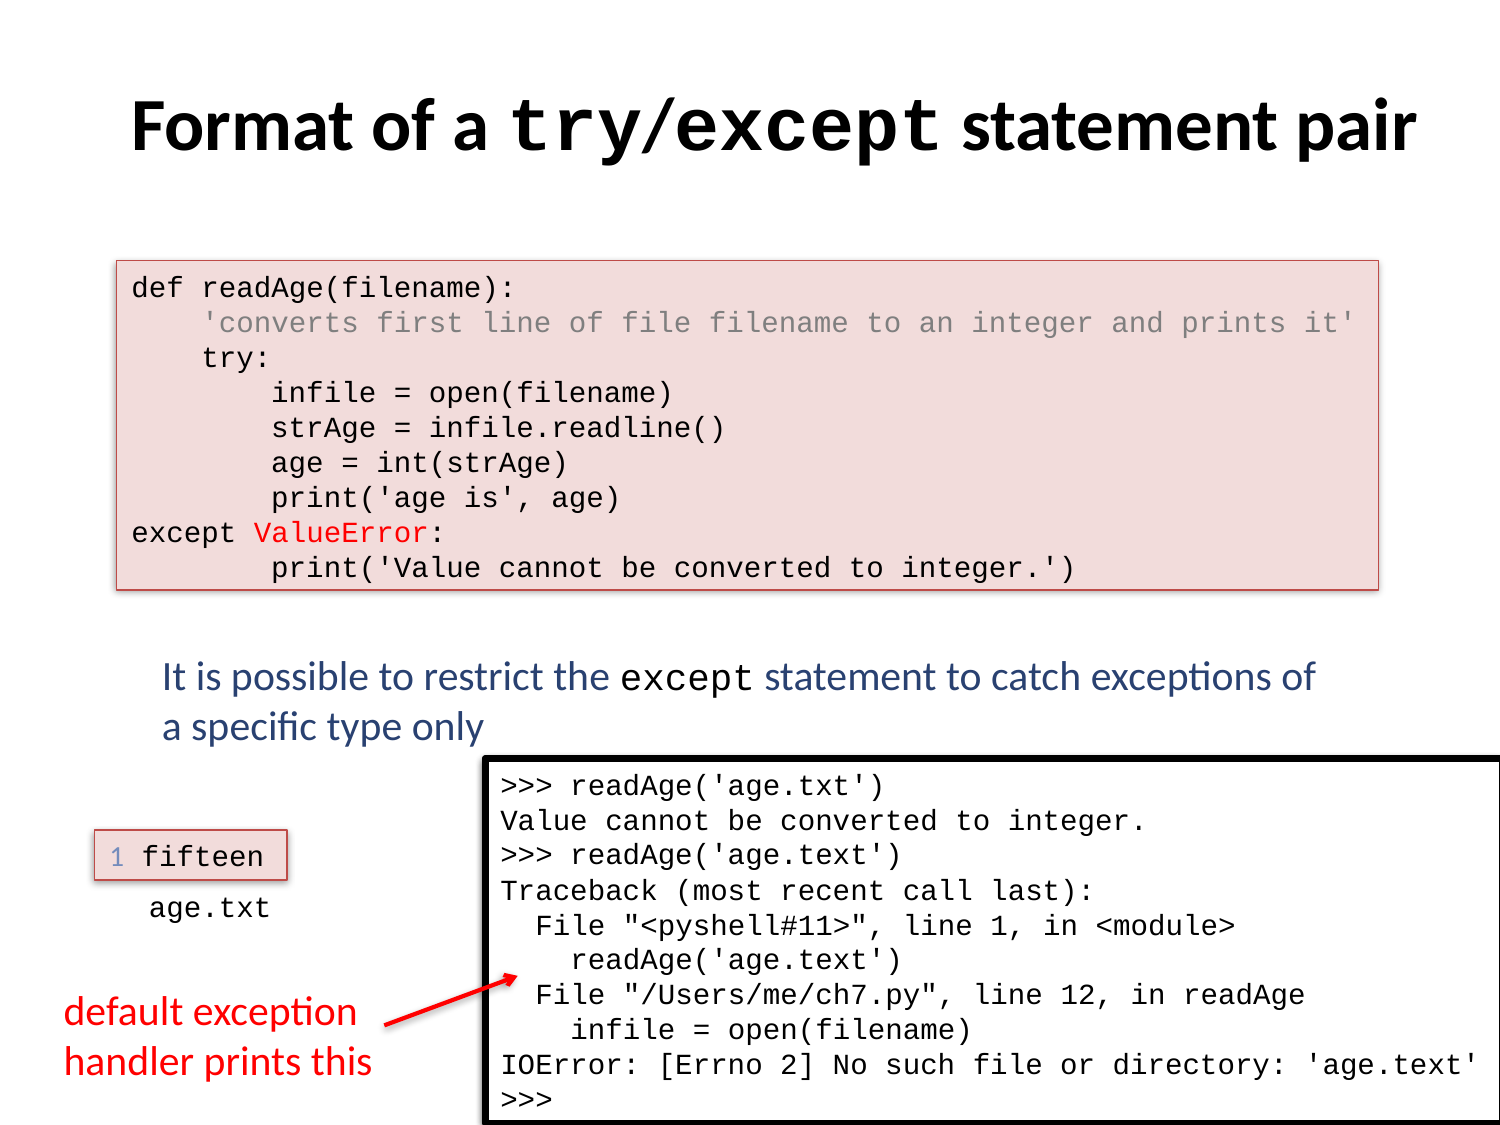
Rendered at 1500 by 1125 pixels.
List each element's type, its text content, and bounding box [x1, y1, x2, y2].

text_box age.txt [133, 880, 287, 931]
text_box Format of a try/except statement pair [116, 0, 1500, 242]
text_box def readAge(filename): 'converts first line of file filename to an integer and prints it' try: infile = open(filename) strAge = infile.readline() age = int(strAge) print('age is', age) except ValueError: print('Value cannot be converted to integer.') [116, 260, 1379, 591]
text_box default exception handler prints this [48, 976, 429, 1092]
text_box >>> readAge('age.txt') Value cannot be converted to integer. >>> readAge('age.text') Traceback (most recent call last): File "<pyshell#11>", line 1, in <module> readAge('age.text') File "/Users/me/ch7.py", line 12, in readAge infile = open(filename) IOError: [Errno 2] No such file or directory: 'age.text' >>> [485, 758, 1500, 1124]
text_box It is possible to restrict the except statement to catch exceptions of a specific type only [146, 640, 1332, 756]
text_box 1 fifteen [94, 829, 288, 881]
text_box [383, 975, 518, 1026]
